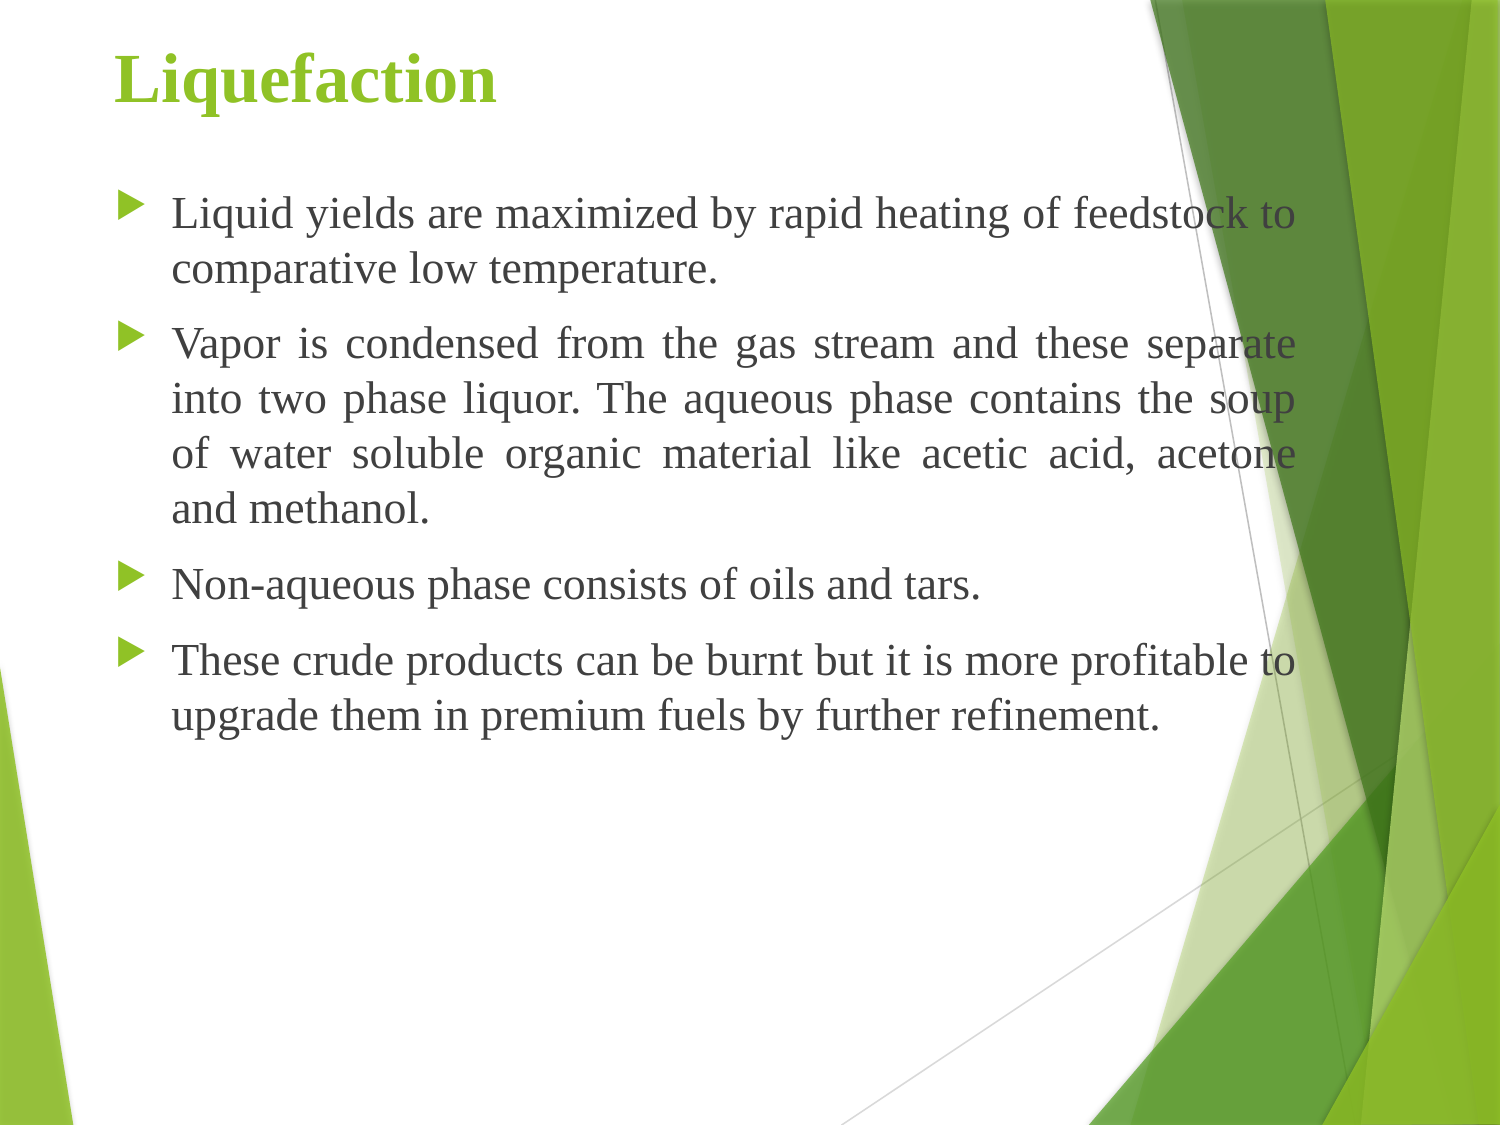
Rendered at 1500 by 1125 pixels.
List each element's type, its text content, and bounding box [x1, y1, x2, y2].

list Liquid yields are maximized by rapid heating of feedstock to comparative low temperature. Vapor is condensed from the gas stream and these separate into two phase liquor. The aqueous phase contains the soup of water soluble organic material like acetic acid, acetone and methanol. Non-aqueous phase consists of oils and tars. These crude products can be burnt but it is more profitable to upgrade them in premium fuels by further refinement. [99, 174, 1313, 991]
title Liquefaction [99, 24, 1142, 125]
